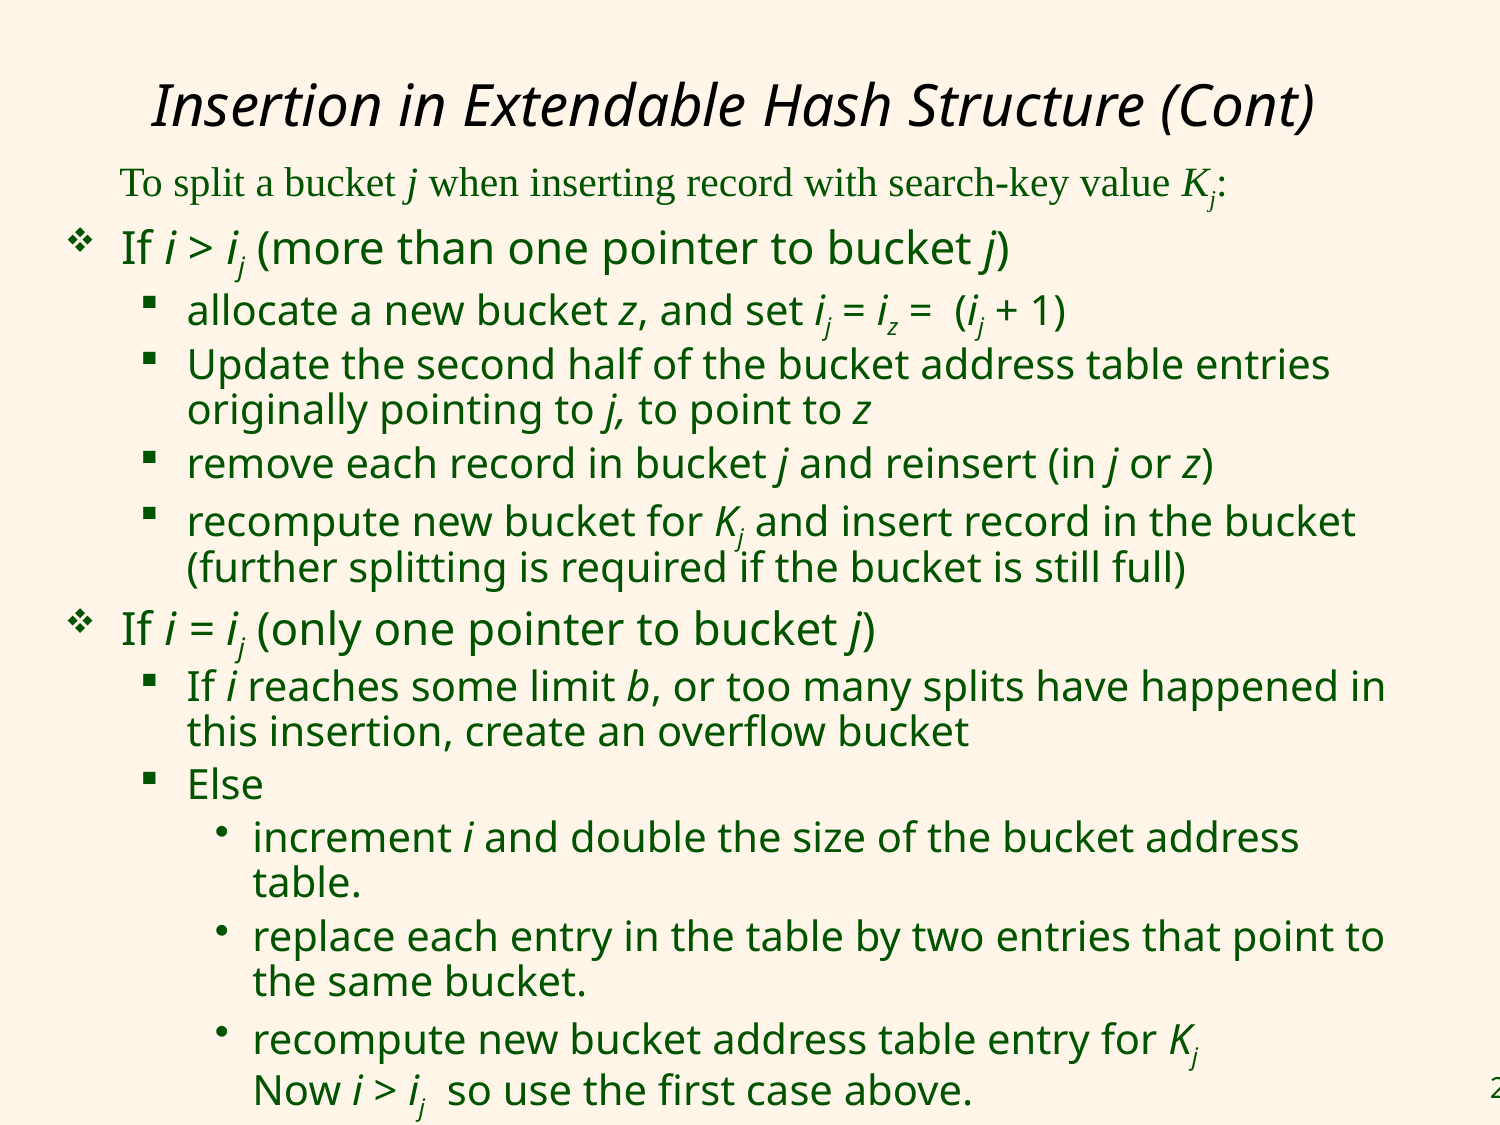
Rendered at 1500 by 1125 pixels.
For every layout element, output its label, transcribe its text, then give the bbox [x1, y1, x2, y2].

text_box To split a bucket j when inserting record with search-key value Kj: [104, 147, 1243, 220]
list If i > ij (more than one pointer to bucket j) allocate a new bucket z, and set ij = iz = (ij + 1) Update the second half of the bucket address table entries originally pointing to j, to point to z remove each record in bucket j and reinsert (in j or z) recompute new bucket for Kj and insert record in the bucket (further splitting is required if the bucket is still full) If i = ij (only one pointer to bucket j) If i reaches some limit b, or too many splits have happened in this insertion, create an overflow bucket Else increment i and double the size of the bucket address table. replace each entry in the table by two entries that point to the same bucket. recompute new bucket address table entry for Kj Now i > ij so use the first case above. [49, 212, 1436, 1084]
title Insertion in Extendable Hash Structure (Cont) [137, 68, 1413, 138]
